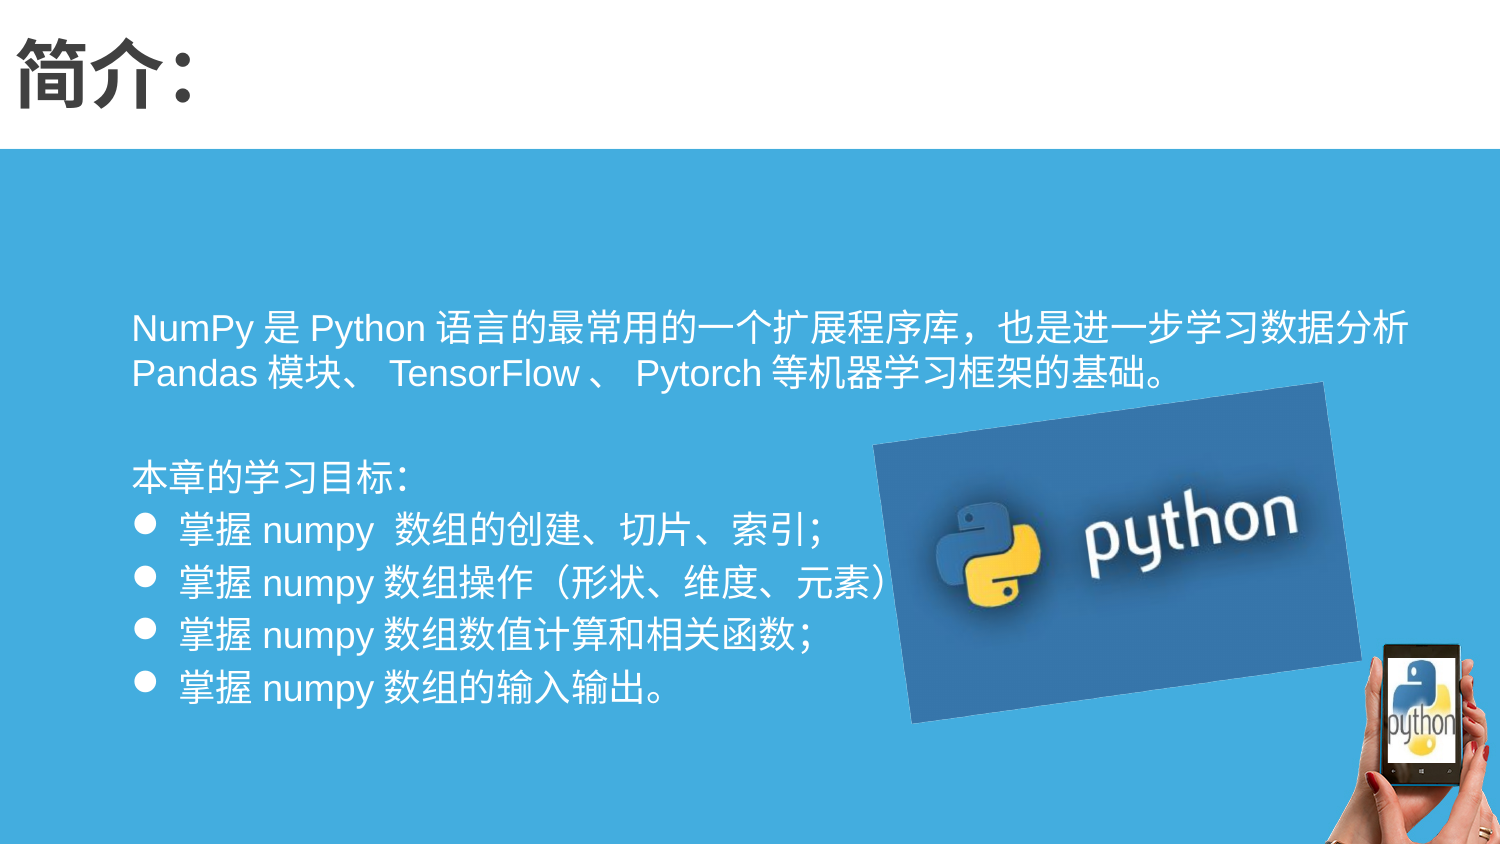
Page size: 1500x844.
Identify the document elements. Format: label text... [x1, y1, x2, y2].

list NumPy是Python语言的最常用的一个扩展程序库，也是进一步学习数据分析Pandas模块、TensorFlow、Pytorch等机器学习框架的基础。 本章的学习目标： 掌握numpy 数组的创建、切片、索引； 掌握numpy数组操作（形状、维度、元素）； 掌握numpy数组数值计算和相关函数； 掌握numpy数组的输入输出。 [66, 296, 1461, 788]
title 简介： [0, 0, 1500, 146]
picture [0, 146, 1500, 844]
